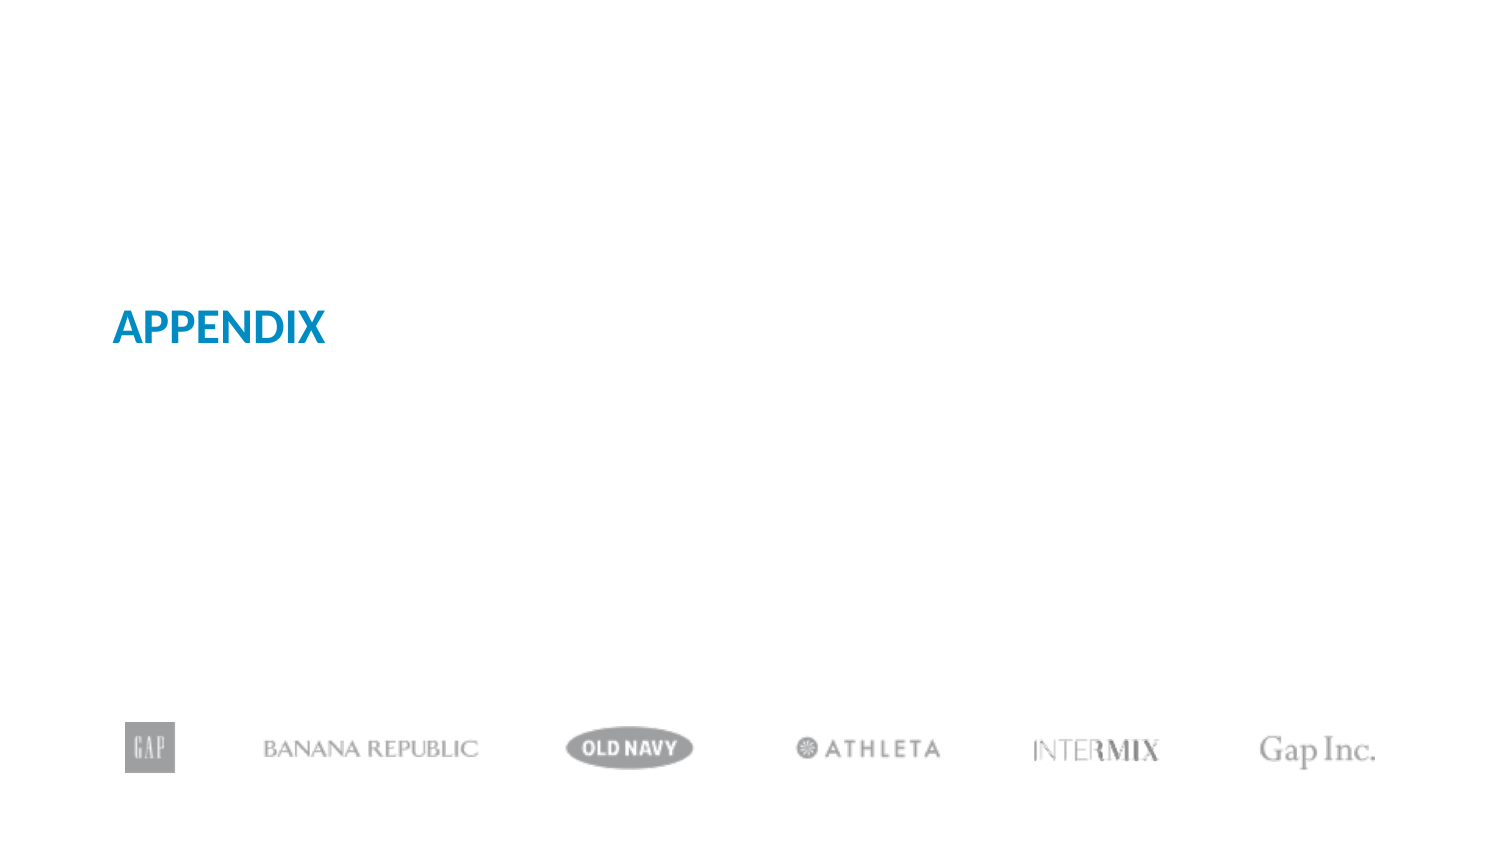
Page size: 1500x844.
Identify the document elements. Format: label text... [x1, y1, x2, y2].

picture [1019, 729, 1165, 773]
text_box Certain States exhibit more discount sensitive character than others We can see the same states are more online active Discount rates at online purchases are more than retail purchase which explains this characteristic [125, 722, 1375, 774]
list APPENDIX [112, 127, 1329, 354]
